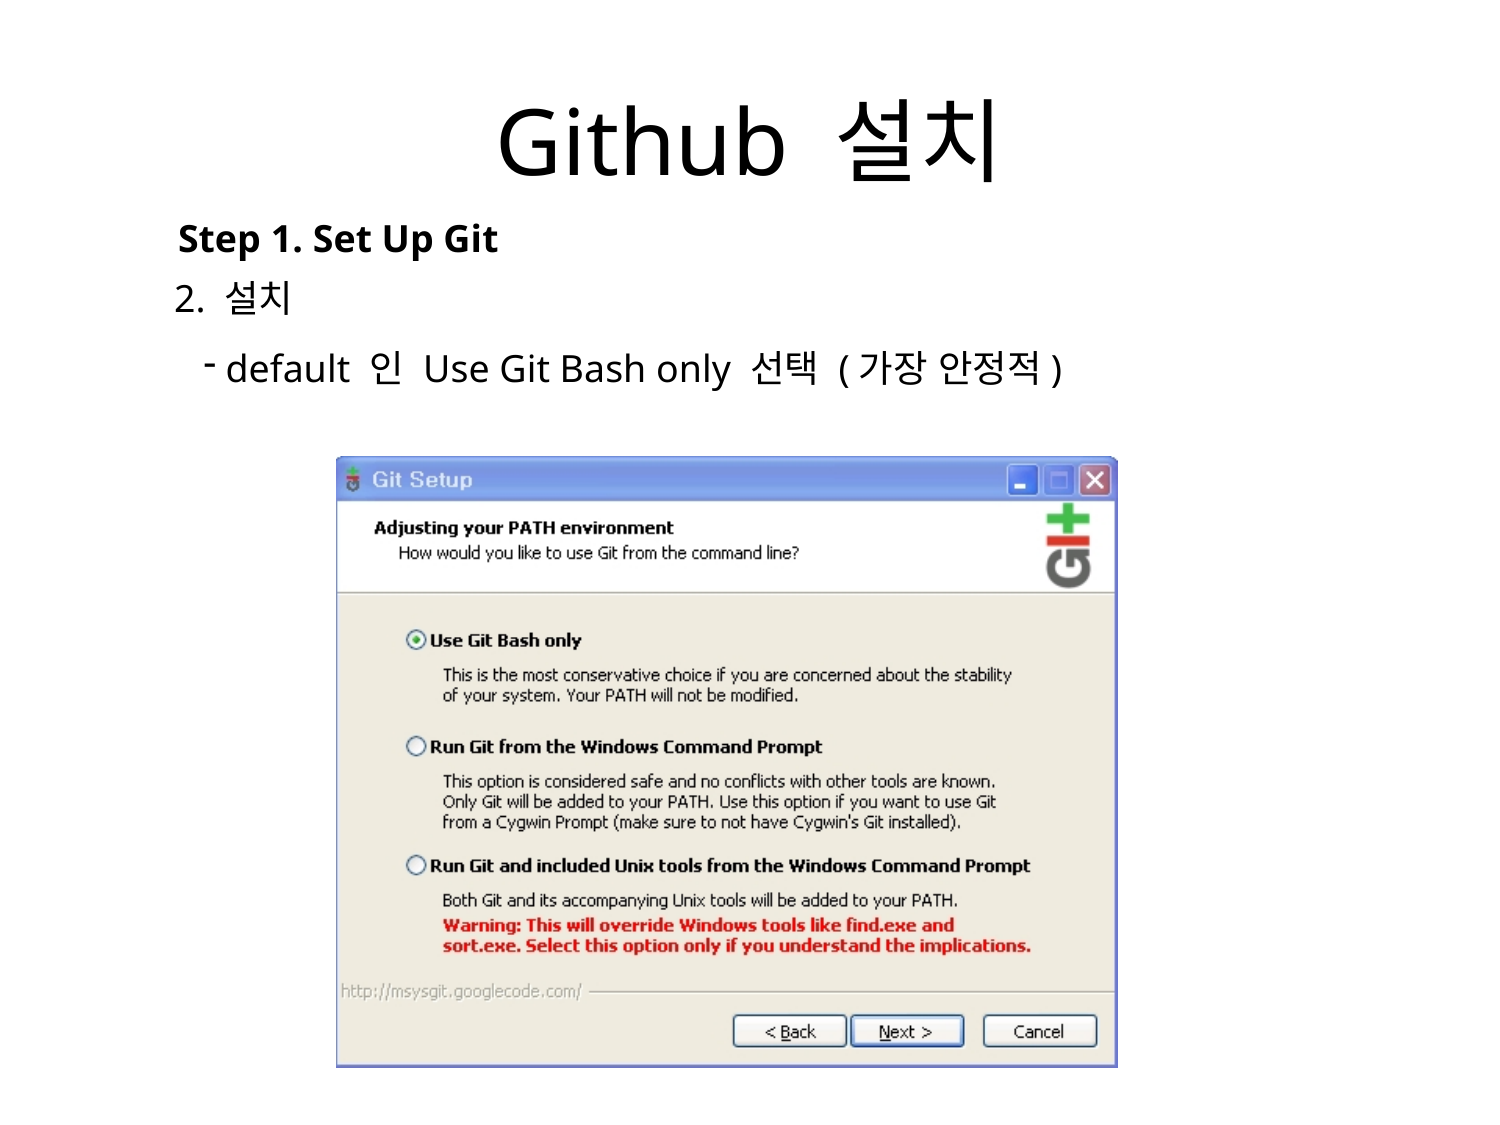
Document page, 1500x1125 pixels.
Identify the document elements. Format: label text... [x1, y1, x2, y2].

text_box default 인 Use Git Bash only 선택 (가장 안정적) [188, 338, 1077, 398]
text_box 2. 설치 [159, 267, 309, 327]
text_box Step 1. Set Up Git [163, 208, 524, 268]
title Github 설치 [75, 45, 1425, 233]
picture [336, 455, 1119, 1068]
